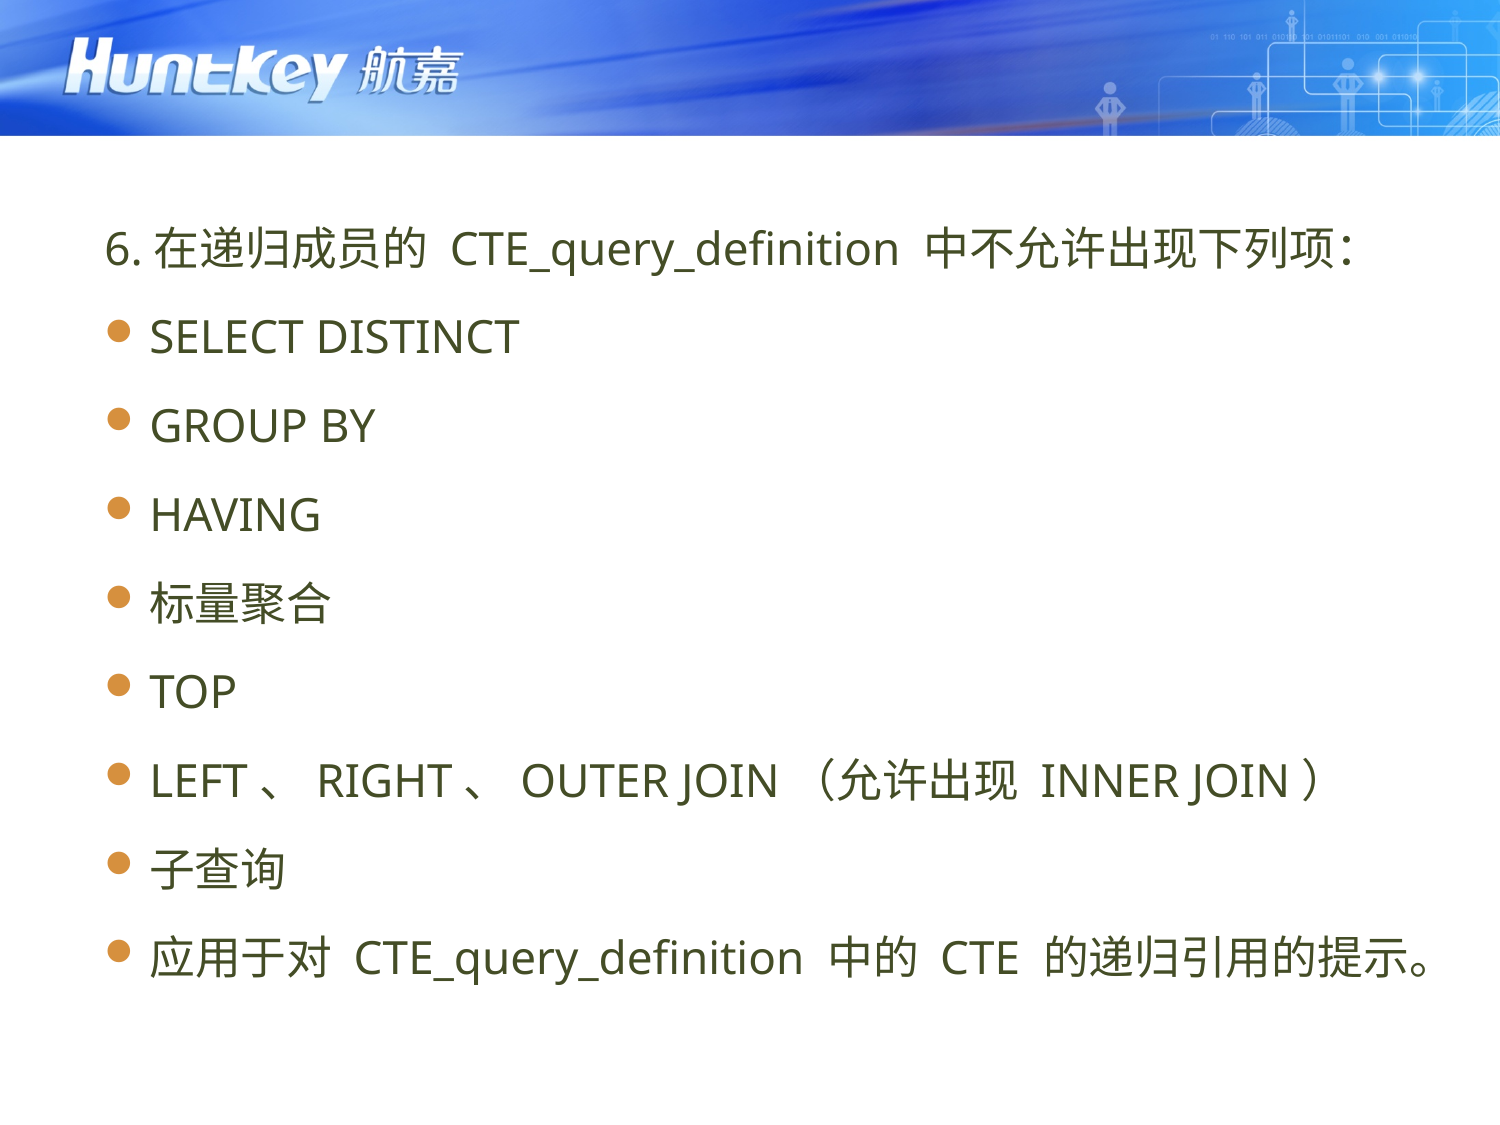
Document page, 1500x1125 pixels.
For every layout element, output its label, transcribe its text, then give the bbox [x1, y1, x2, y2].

picture [0, 0, 1500, 1125]
list 6.在递归成员的 CTE_query_definition 中不允许出现下列项： SELECT DISTINCT GROUP BY HAVING 标量聚合 TOP LEFT、RIGHT、OUTER JOIN（允许出现 INNER JOIN） 子查询 应用于对 CTE_query_definition 中的 CTE 的递归引用的提示。 [29, 184, 1459, 1047]
